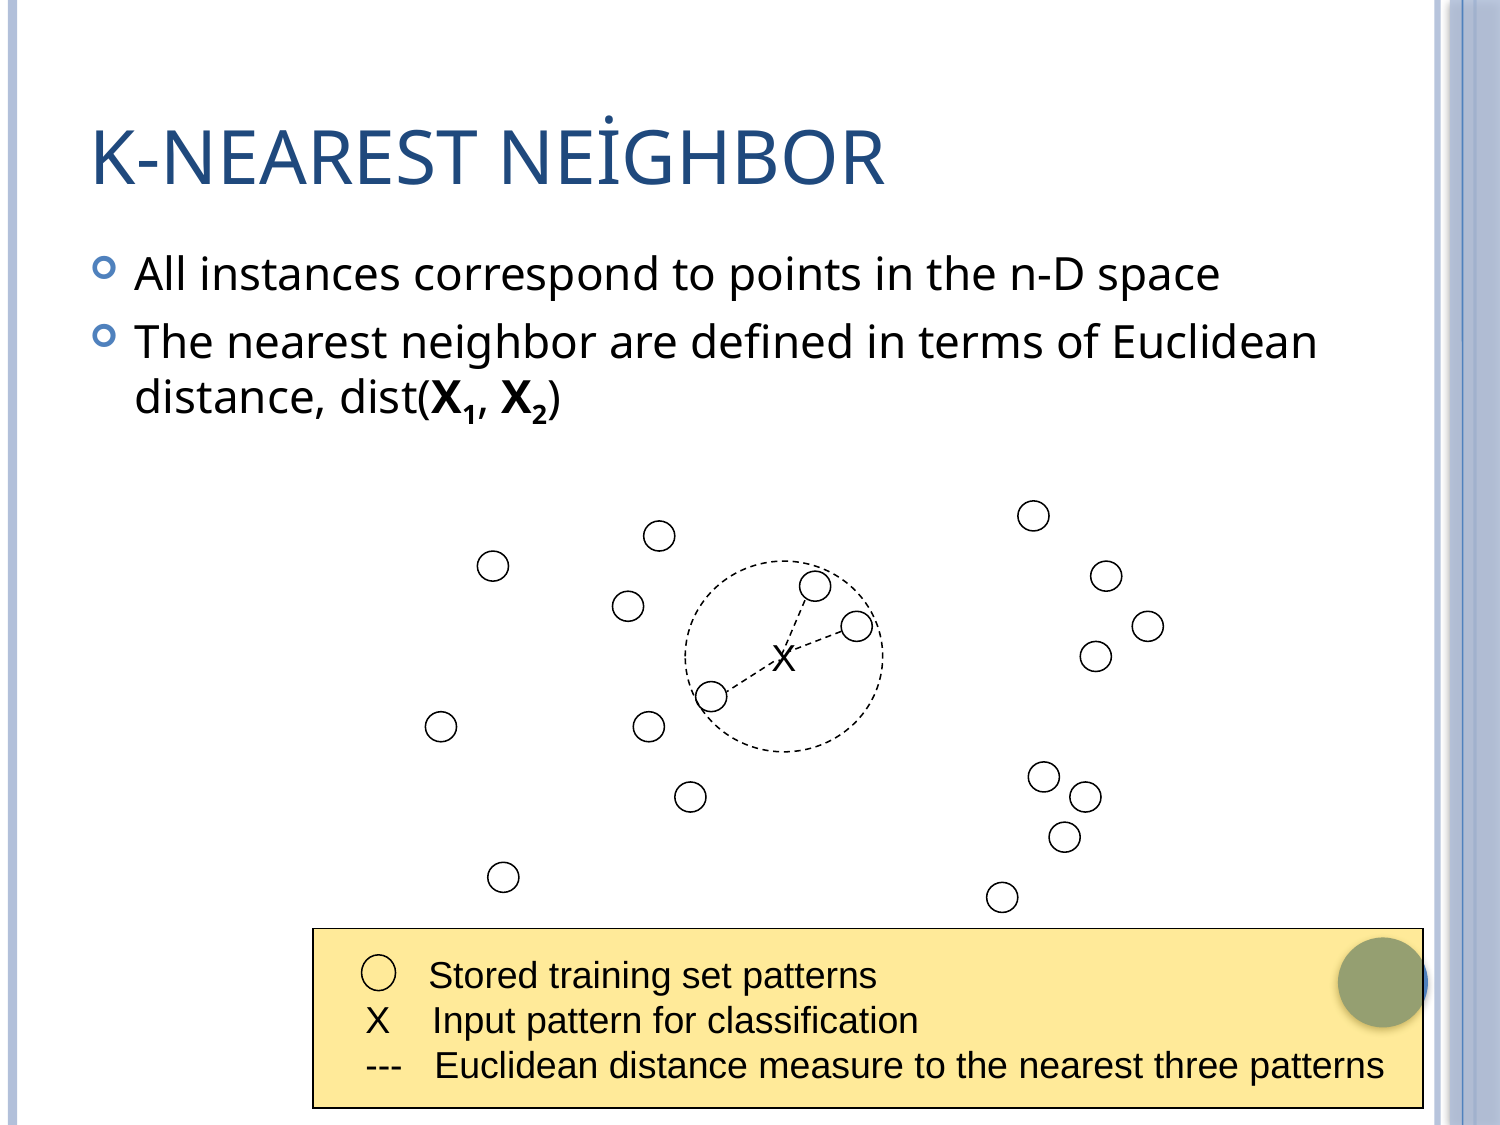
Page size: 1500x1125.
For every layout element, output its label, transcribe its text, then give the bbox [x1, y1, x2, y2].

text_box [424, 500, 1164, 913]
title k-Nearest Neighbor [75, 19, 1300, 207]
list All instances correspond to points in the n-D space The nearest neighbor are defined in terms of Euclidean distance, dist(X1, X2) [75, 237, 1483, 1050]
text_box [312, 928, 1424, 1109]
